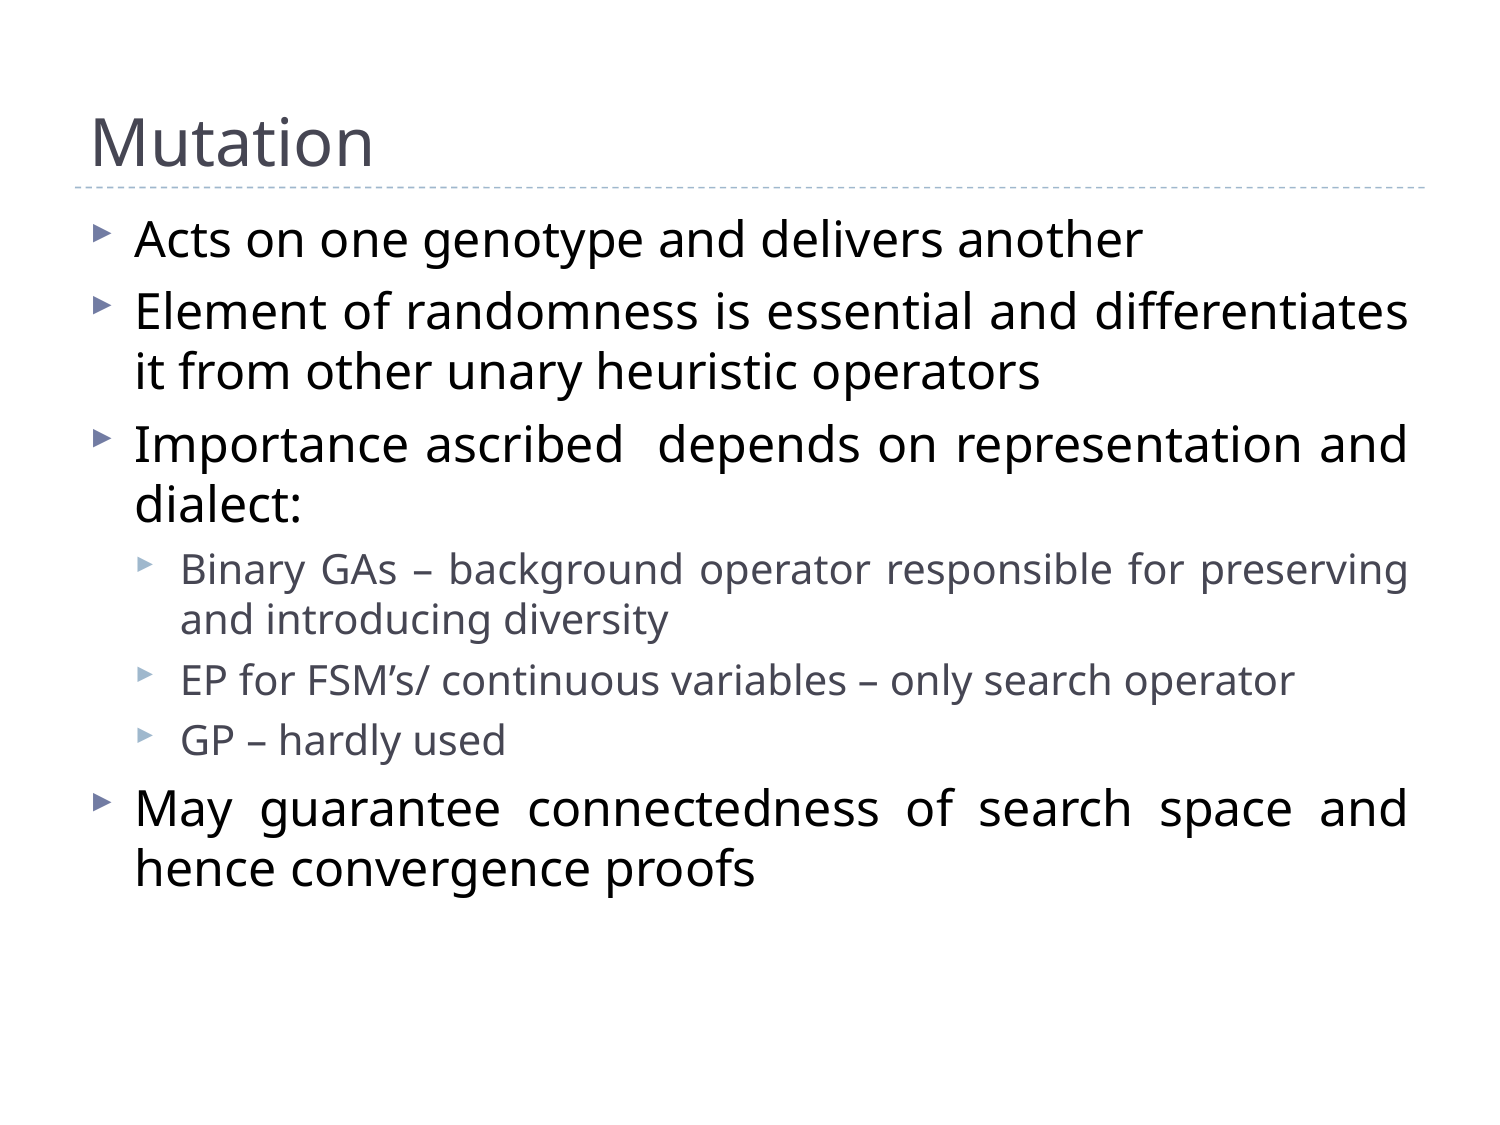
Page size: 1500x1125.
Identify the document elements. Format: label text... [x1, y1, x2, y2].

title Mutation [75, 24, 1425, 188]
list Acts on one genotype and delivers another Element of randomness is essential and differentiates it from other unary heuristic operators Importance ascribed depends on representation and dialect: Binary GAs – background operator responsible for preserving and introducing diversity EP for FSM’s/ continuous variables – only search operator GP – hardly used May guarantee connectedness of search space and hence convergence proofs [75, 200, 1425, 1006]
